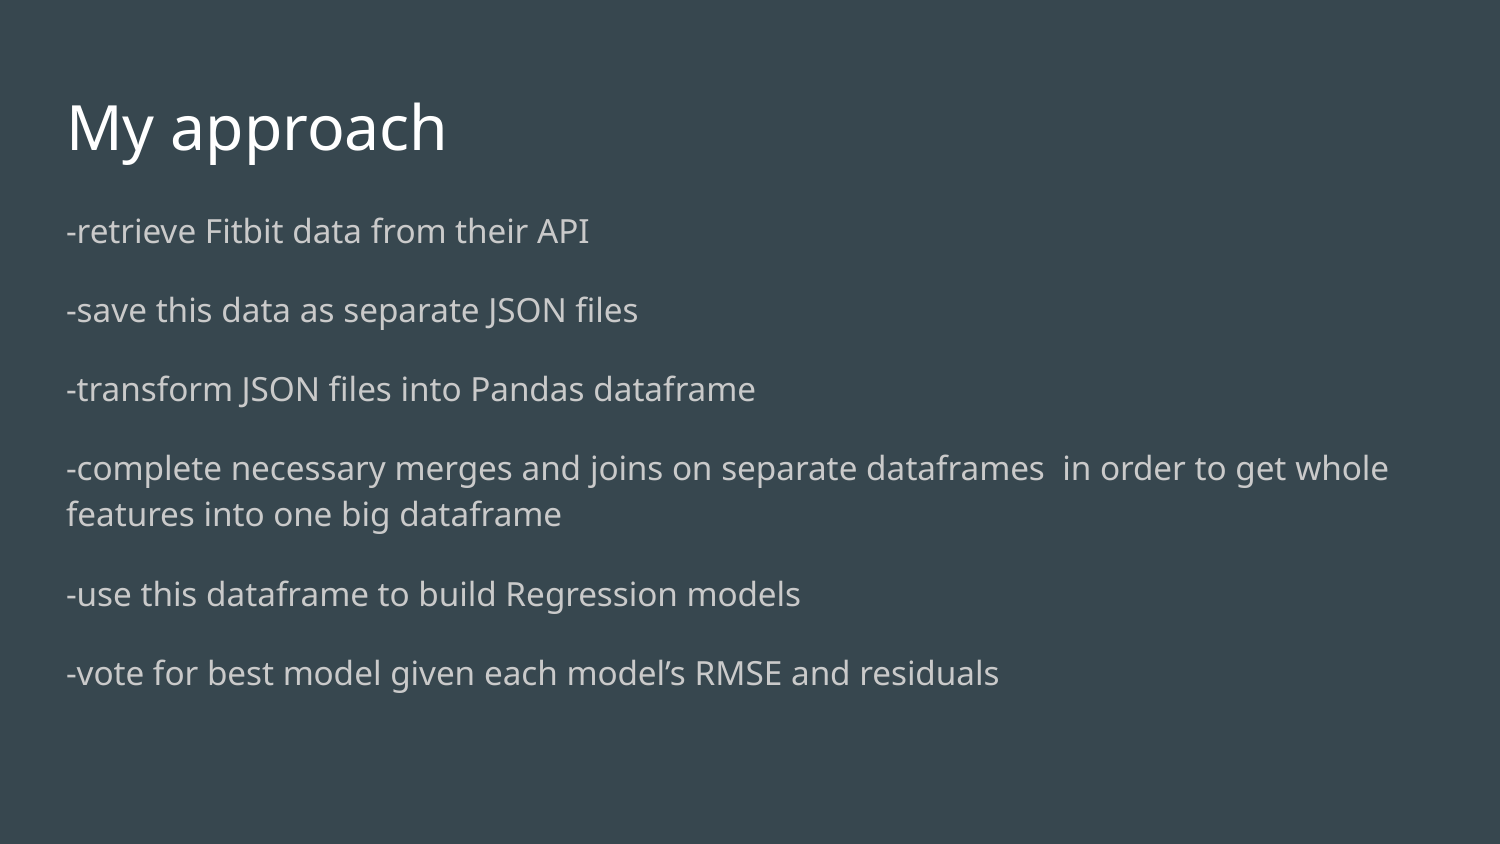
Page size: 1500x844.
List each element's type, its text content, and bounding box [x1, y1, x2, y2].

list -retrieve Fitbit data from their API -save this data as separate JSON files -transform JSON files into Pandas dataframe -complete necessary merges and joins on separate dataframes in order to get whole features into one big dataframe -use this dataframe to build Regression models -vote for best model given each model’s RMSE and residuals [51, 189, 1449, 750]
title My approach [51, 72, 1449, 167]
